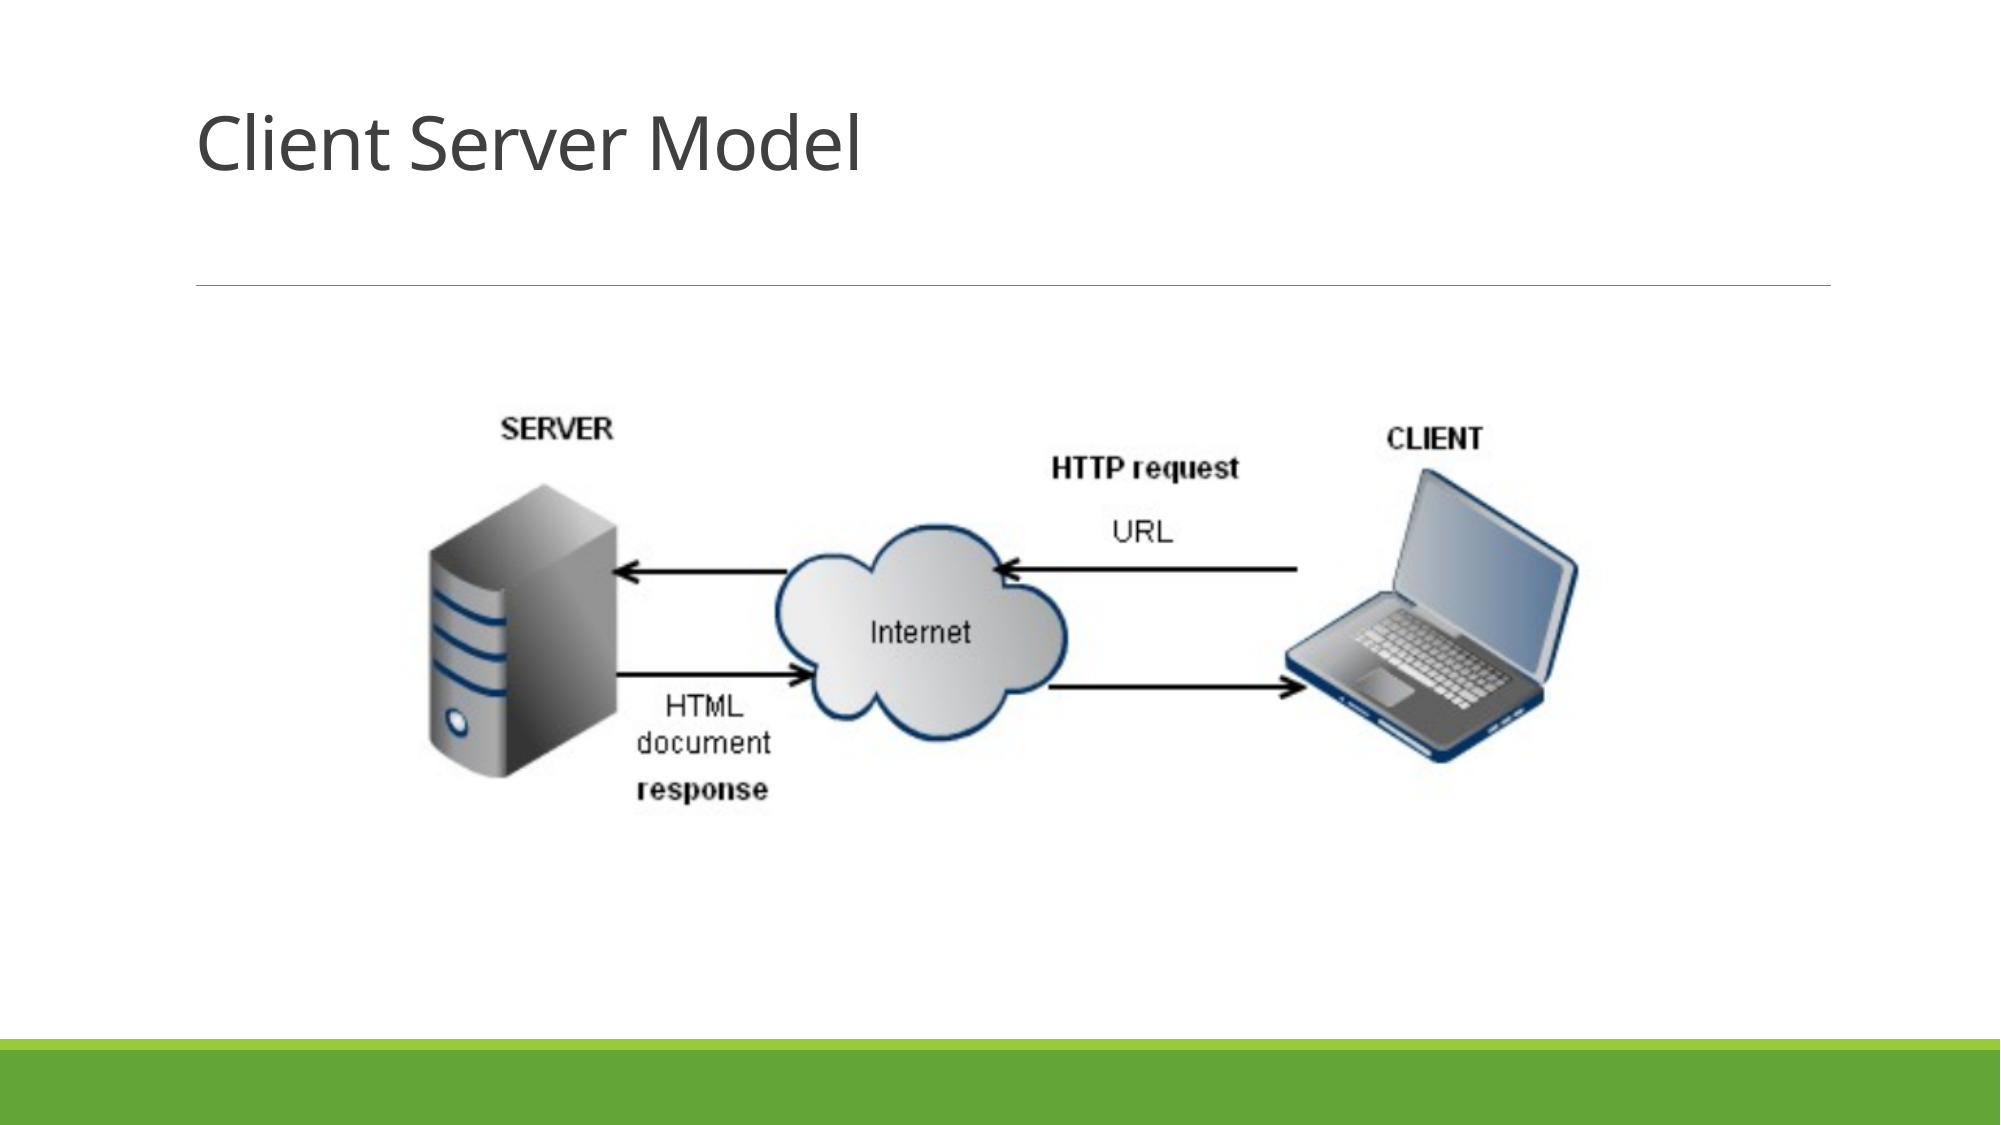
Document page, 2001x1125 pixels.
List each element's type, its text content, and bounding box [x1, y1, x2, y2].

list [400, 366, 1610, 855]
title Client Server Model [180, 47, 1830, 193]
